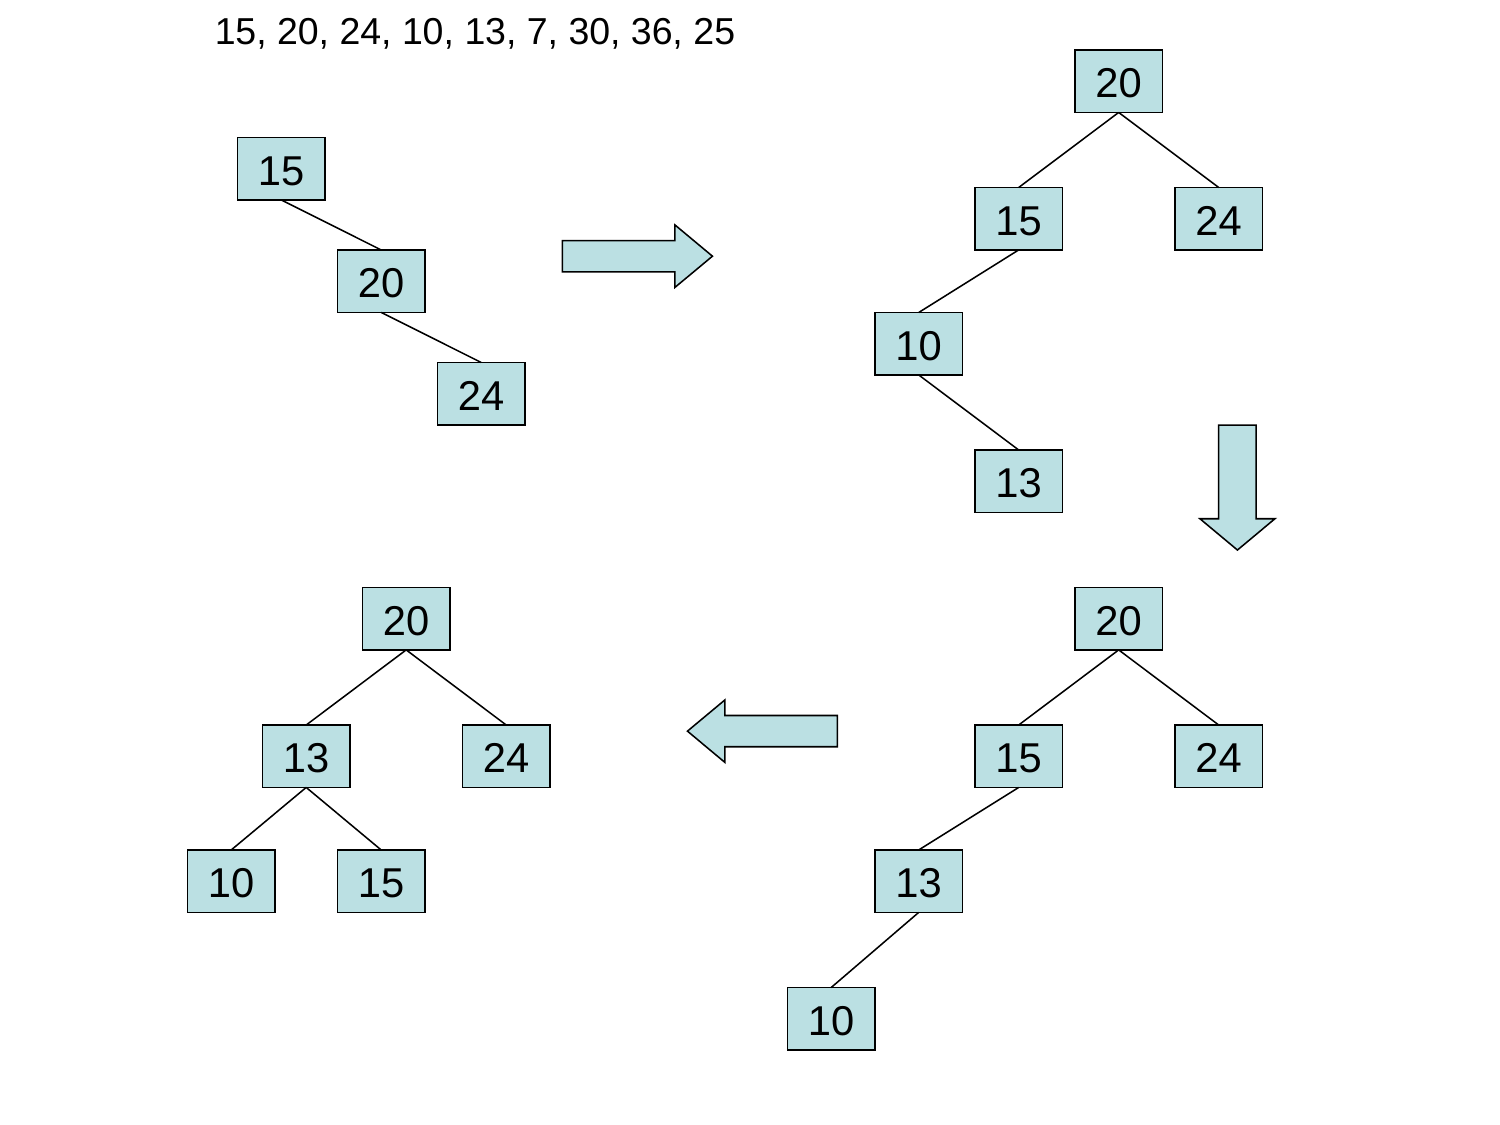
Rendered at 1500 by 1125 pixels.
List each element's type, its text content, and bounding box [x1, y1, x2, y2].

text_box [307, 787, 382, 850]
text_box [1118, 649, 1219, 725]
text_box 13 [874, 849, 963, 913]
text_box 20 [337, 249, 425, 313]
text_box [831, 912, 919, 988]
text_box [1118, 112, 1219, 188]
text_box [918, 374, 1019, 450]
text_box 24 [1174, 187, 1263, 250]
text_box [1199, 425, 1275, 551]
text_box 24 [1174, 724, 1263, 788]
text_box 20 [1074, 49, 1163, 112]
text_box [281, 199, 382, 251]
text_box 15 [237, 137, 325, 200]
text_box 24 [437, 362, 525, 425]
text_box 10 [187, 849, 275, 913]
text_box 15 [974, 724, 1063, 788]
text_box 10 [874, 312, 963, 375]
text_box 10 [787, 987, 875, 1050]
text_box 15 [974, 187, 1063, 250]
text_box [687, 699, 838, 763]
text_box 15 [337, 849, 425, 913]
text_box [231, 787, 307, 850]
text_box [918, 787, 1019, 850]
text_box 20 [1074, 587, 1163, 649]
text_box 13 [974, 449, 1063, 513]
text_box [1018, 112, 1118, 188]
text_box 20 [362, 587, 450, 649]
text_box 15, 20, 24, 10, 13, 7, 30, 36, 25 [125, 0, 1350, 60]
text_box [918, 249, 1019, 313]
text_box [306, 649, 406, 725]
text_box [381, 312, 482, 363]
text_box 24 [462, 724, 550, 788]
text_box 13 [262, 724, 350, 787]
text_box [562, 224, 713, 288]
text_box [1018, 649, 1118, 725]
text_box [406, 649, 507, 725]
